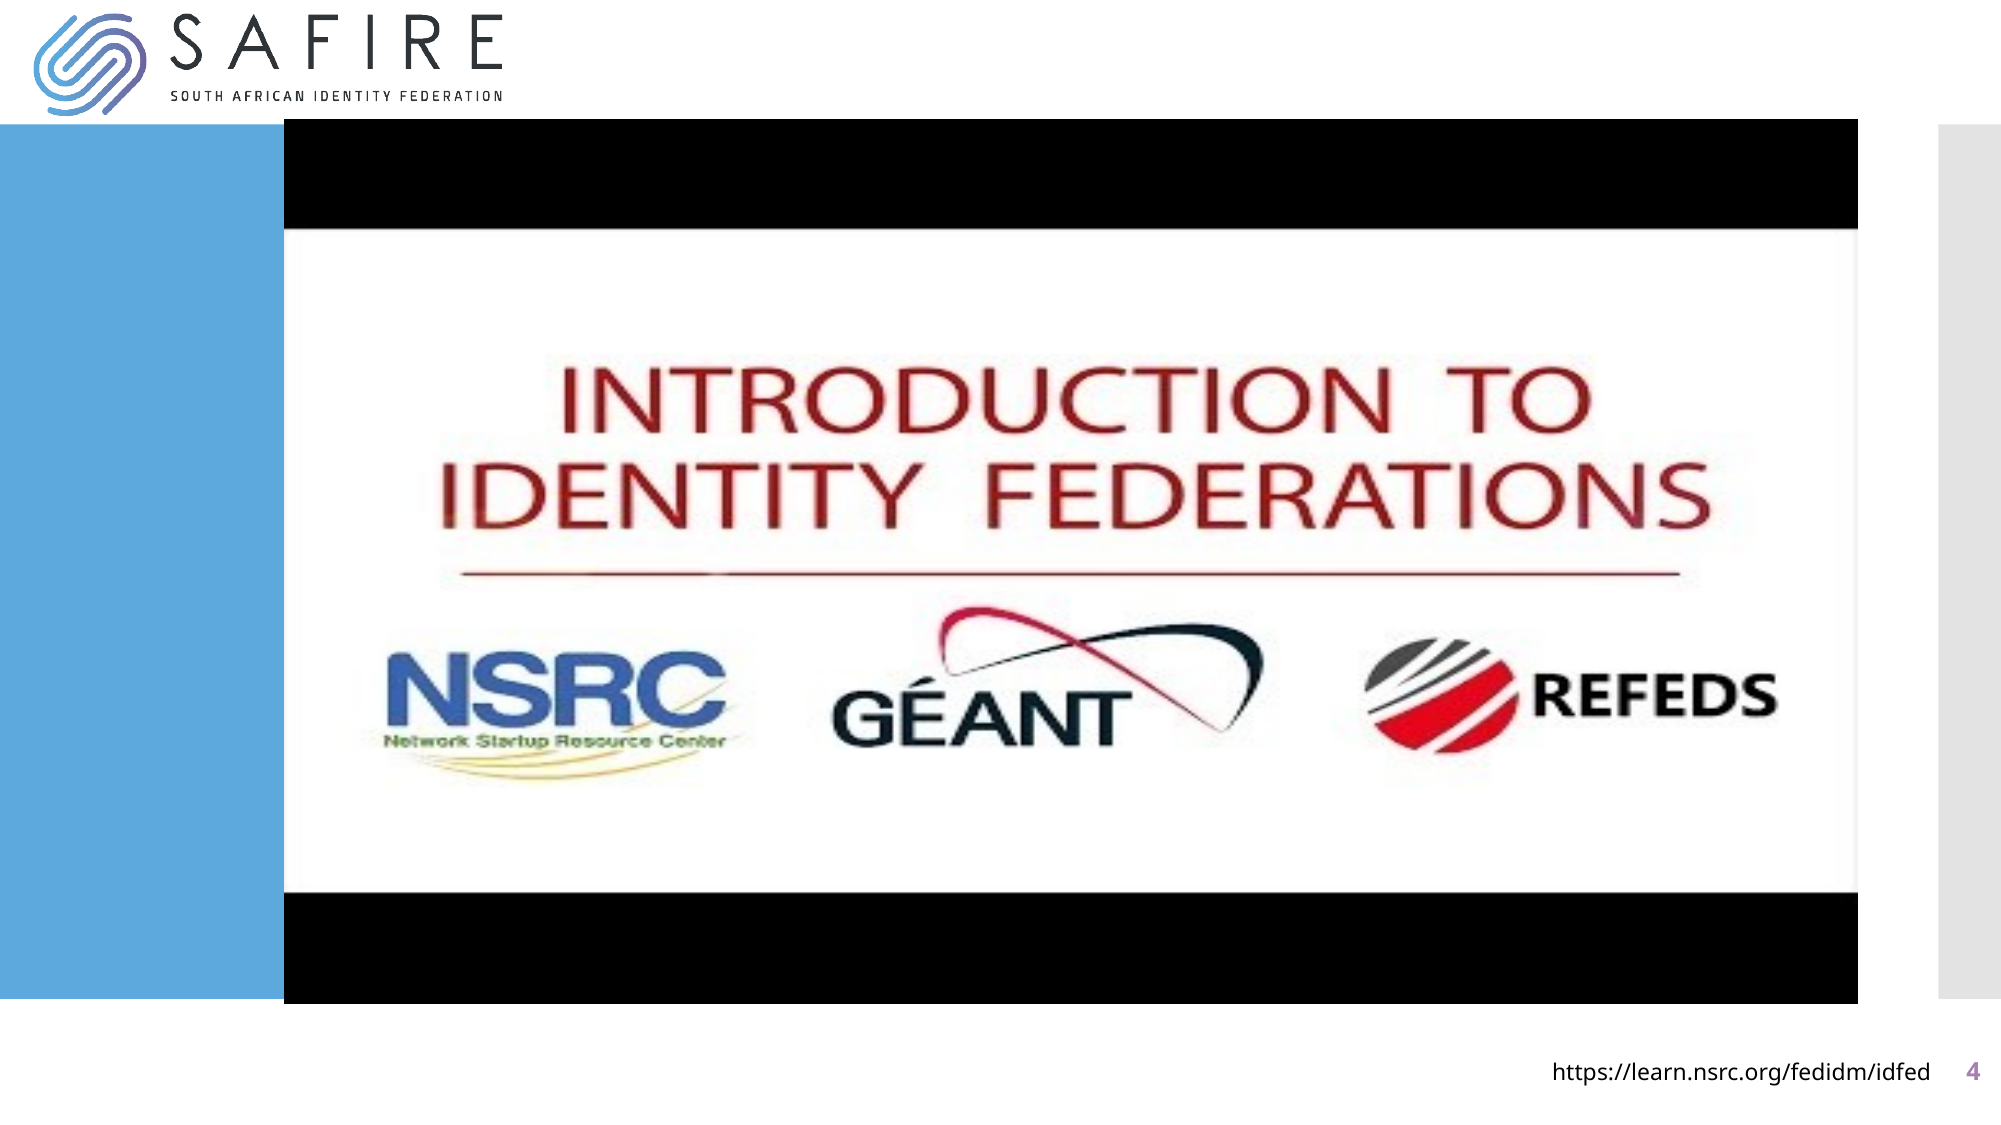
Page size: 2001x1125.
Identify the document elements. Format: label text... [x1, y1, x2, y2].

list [282, 118, 1859, 1005]
text_box https://learn.nsrc.org/fedidm/idfed [1268, 1049, 1947, 1093]
slide_number 4 [1744, 1042, 1996, 1103]
picture [21, 10, 515, 119]
